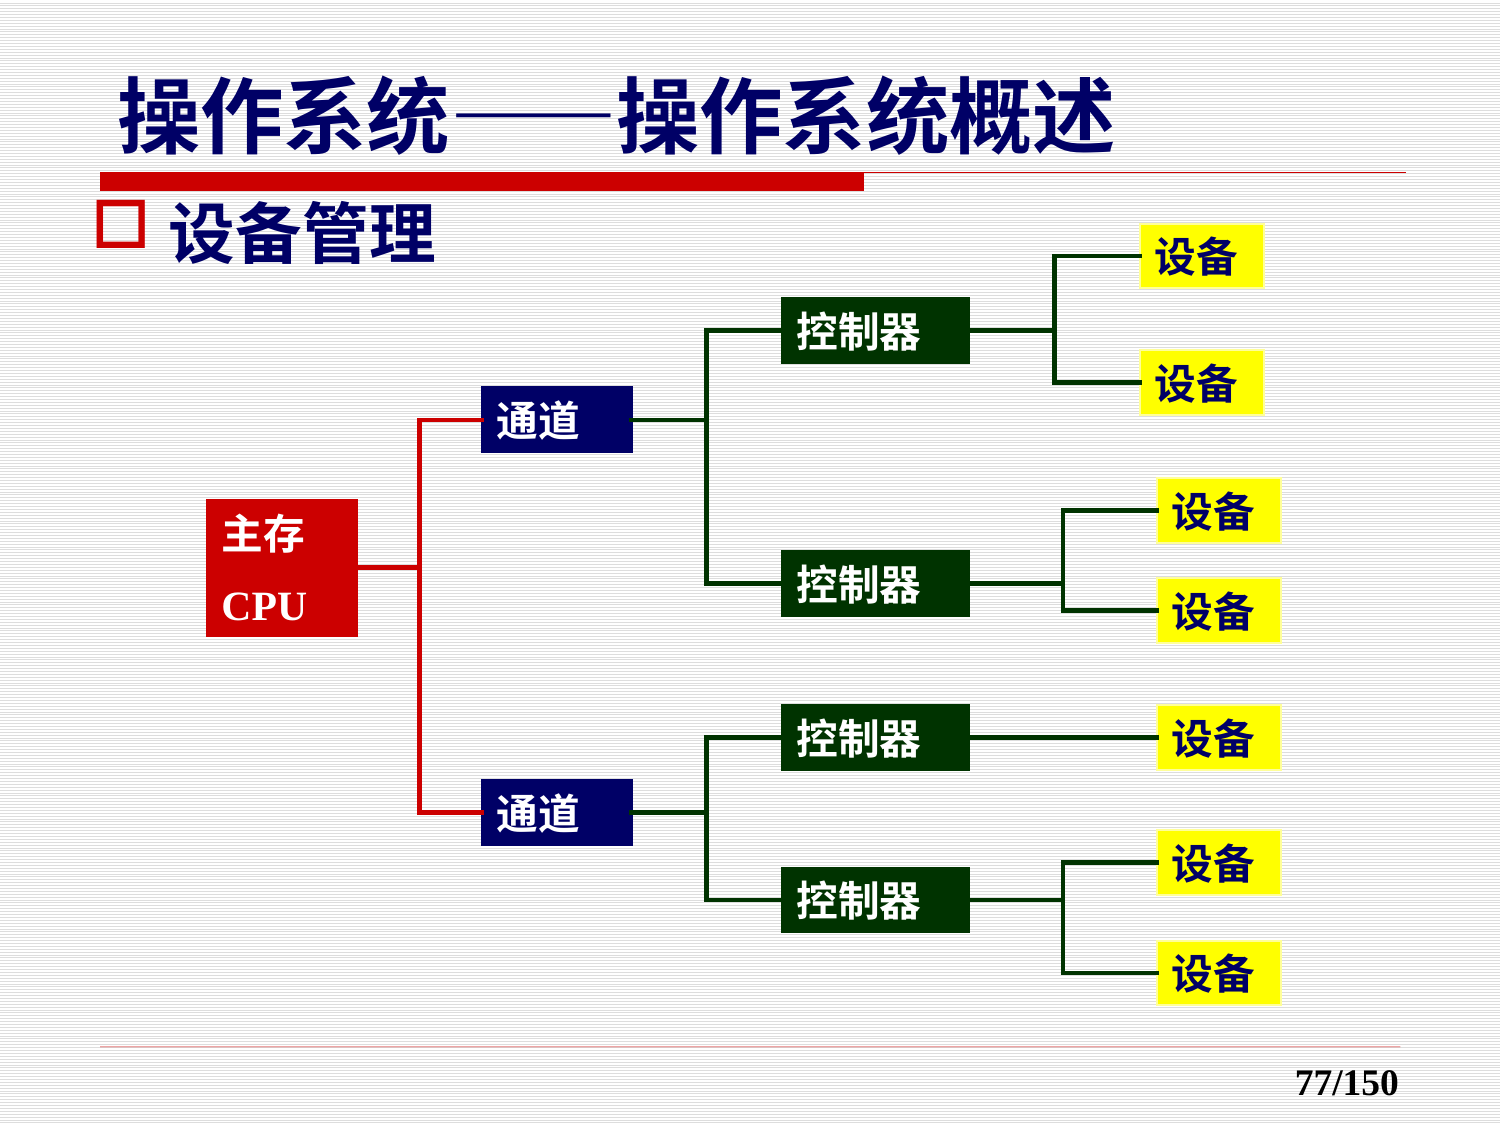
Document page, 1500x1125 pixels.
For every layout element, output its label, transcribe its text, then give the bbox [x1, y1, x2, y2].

text_box 主存 CPU [206, 500, 351, 636]
text_box 控制器 [781, 705, 970, 770]
text_box 控制器 [781, 551, 964, 616]
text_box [969, 901, 1157, 975]
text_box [631, 420, 782, 585]
text_box 设备 [1156, 830, 1282, 895]
text_box 控制器 [781, 297, 963, 363]
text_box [356, 420, 482, 570]
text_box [356, 570, 482, 814]
text_box 设备 [1156, 705, 1282, 770]
text_box 设备 [1156, 578, 1282, 643]
text_box 控制器 [781, 867, 964, 933]
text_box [969, 863, 1157, 900]
text_box 通道 [481, 387, 626, 453]
list 设备管理 [76, 184, 1390, 1024]
text_box 通道 [481, 780, 626, 845]
text_box 设备 [1156, 478, 1282, 543]
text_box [968, 257, 1140, 330]
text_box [968, 331, 1140, 384]
text_box 设备 [1139, 223, 1265, 289]
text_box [969, 584, 1157, 612]
text_box 设备 [1139, 350, 1265, 415]
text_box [631, 813, 782, 902]
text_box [631, 331, 782, 420]
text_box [631, 738, 782, 813]
text_box 设备 [1156, 940, 1282, 1006]
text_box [969, 511, 1157, 584]
